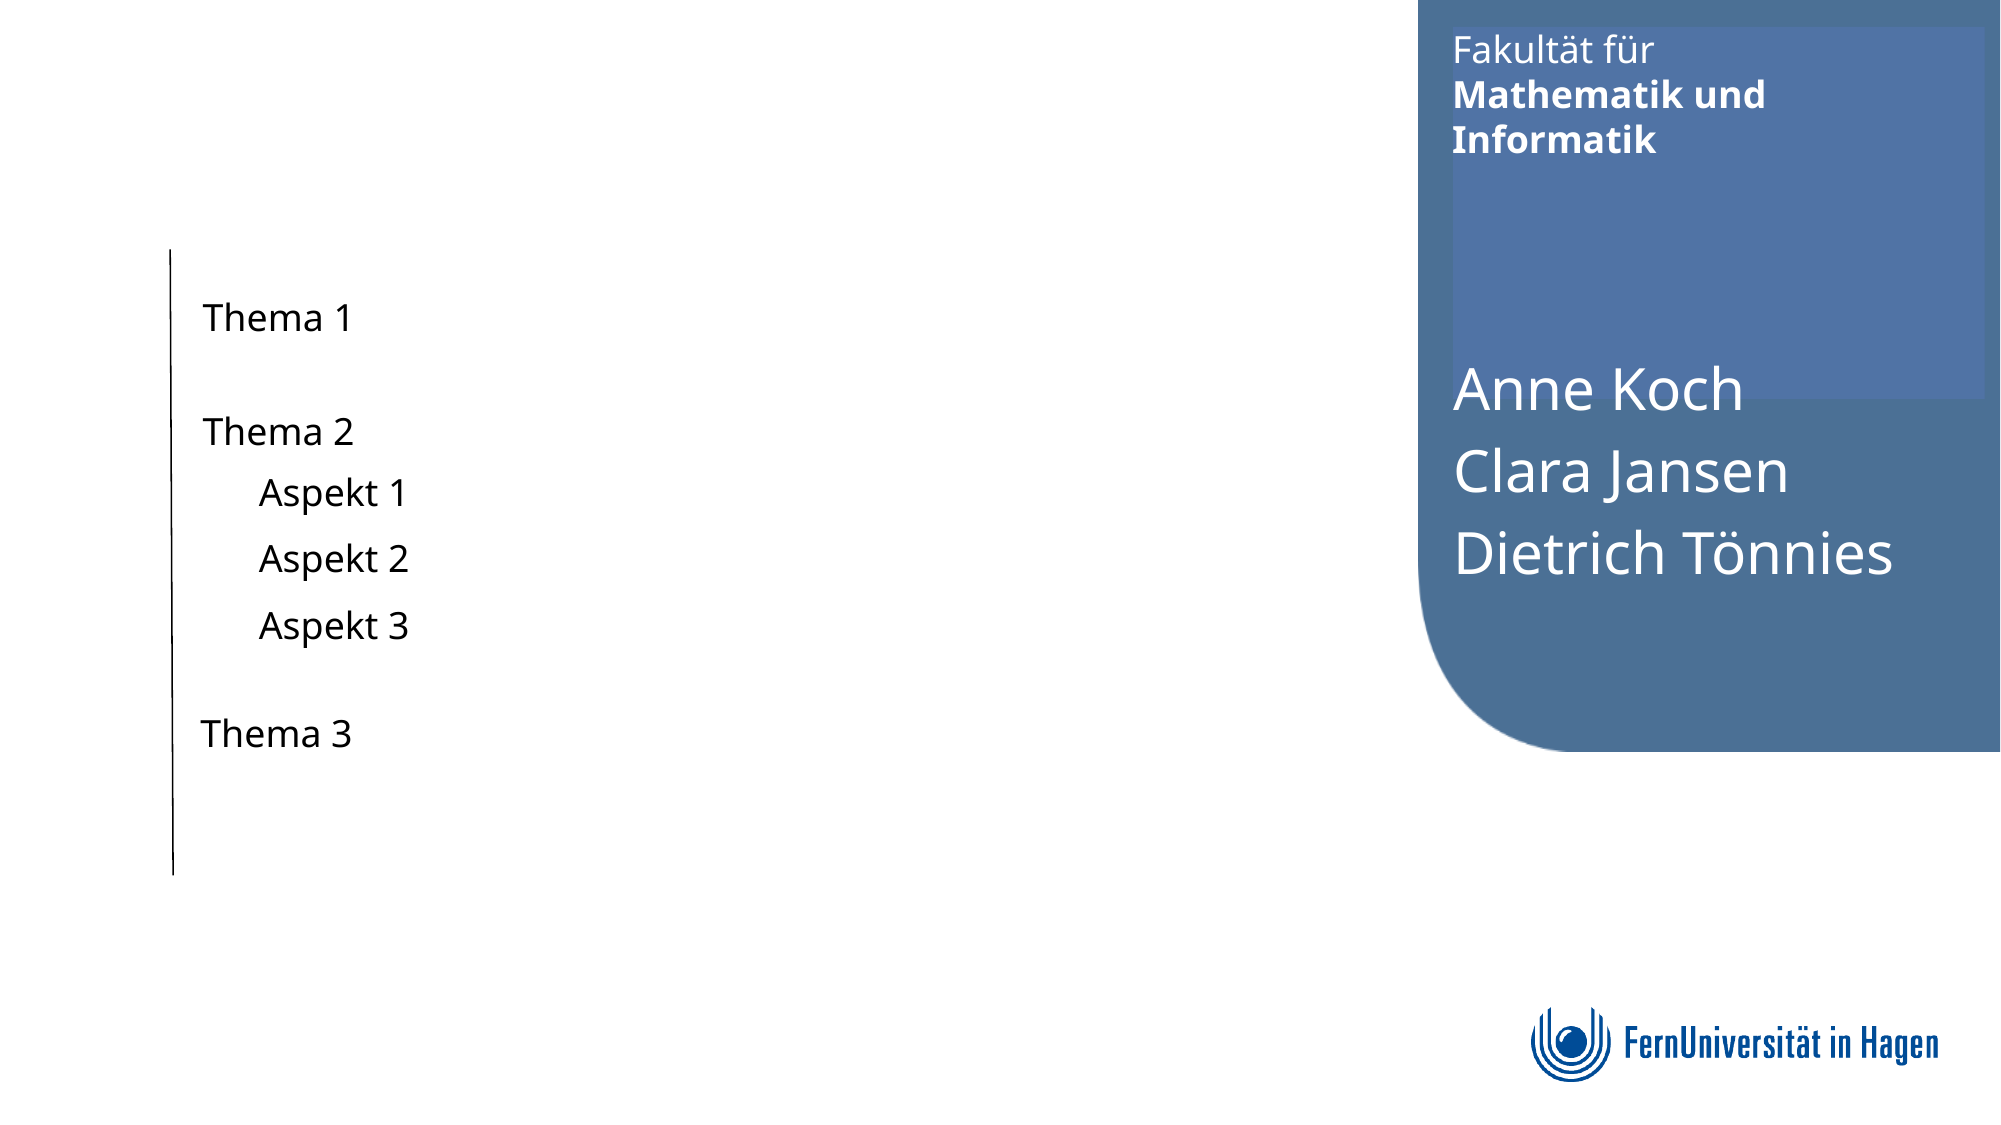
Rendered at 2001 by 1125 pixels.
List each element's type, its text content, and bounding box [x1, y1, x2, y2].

text_box Aspekt 3 [243, 594, 619, 655]
text_box Thema 3 [185, 702, 785, 762]
text_box Anne Koch Clara Jansen Dietrich Tönnies [1453, 352, 1981, 703]
picture [1531, 1007, 1938, 1082]
text_box Thema 1 [187, 286, 847, 347]
picture [1418, 0, 2001, 752]
text_box Aspekt 2 [243, 528, 619, 588]
text_box Aspekt 1 [243, 461, 619, 522]
text_box [169, 249, 174, 876]
text_box Thema 2 [187, 401, 563, 461]
